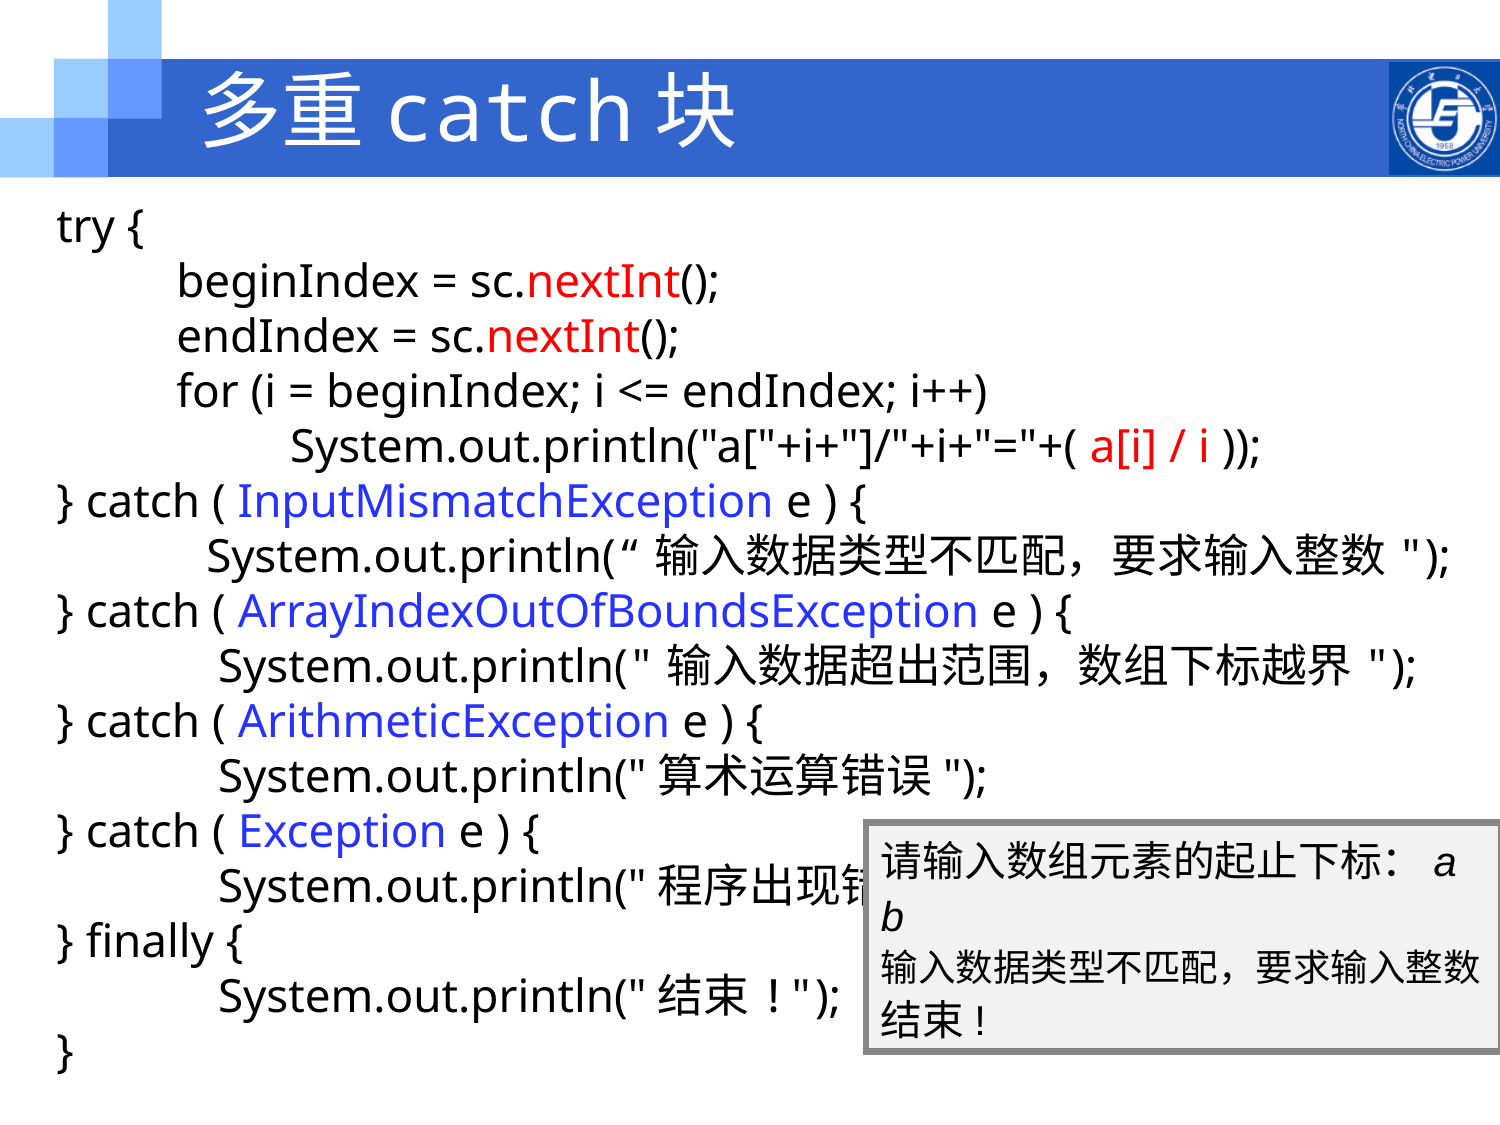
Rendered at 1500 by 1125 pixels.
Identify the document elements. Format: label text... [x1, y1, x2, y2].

text_box 请输入数组元素的起止下标：a b 输入数据类型不匹配，要求输入整数 结束! [866, 822, 1500, 1052]
picture [1389, 62, 1500, 175]
list try { beginIndex = sc.nextInt(); endIndex = sc.nextInt(); for (i = beginIndex; i <= endIndex; i++) System.out.println("a["+i+"]/"+i+"="+( a[i] / i )); } catch ( InputMismatchException e ) { System.out.println(“输入数据类型不匹配，要求输入整数"); } catch ( ArrayIndexOutOfBoundsException e ) { System.out.println("输入数据超出范围，数组下标越界"); } catch ( ArithmeticException e ) { System.out.println("算术运算错误"); } catch ( Exception e ) { System.out.println("程序出现错误"); } finally { System.out.println("结束!"); } [41, 189, 1475, 1106]
title 多重catch块 [183, 42, 1329, 173]
